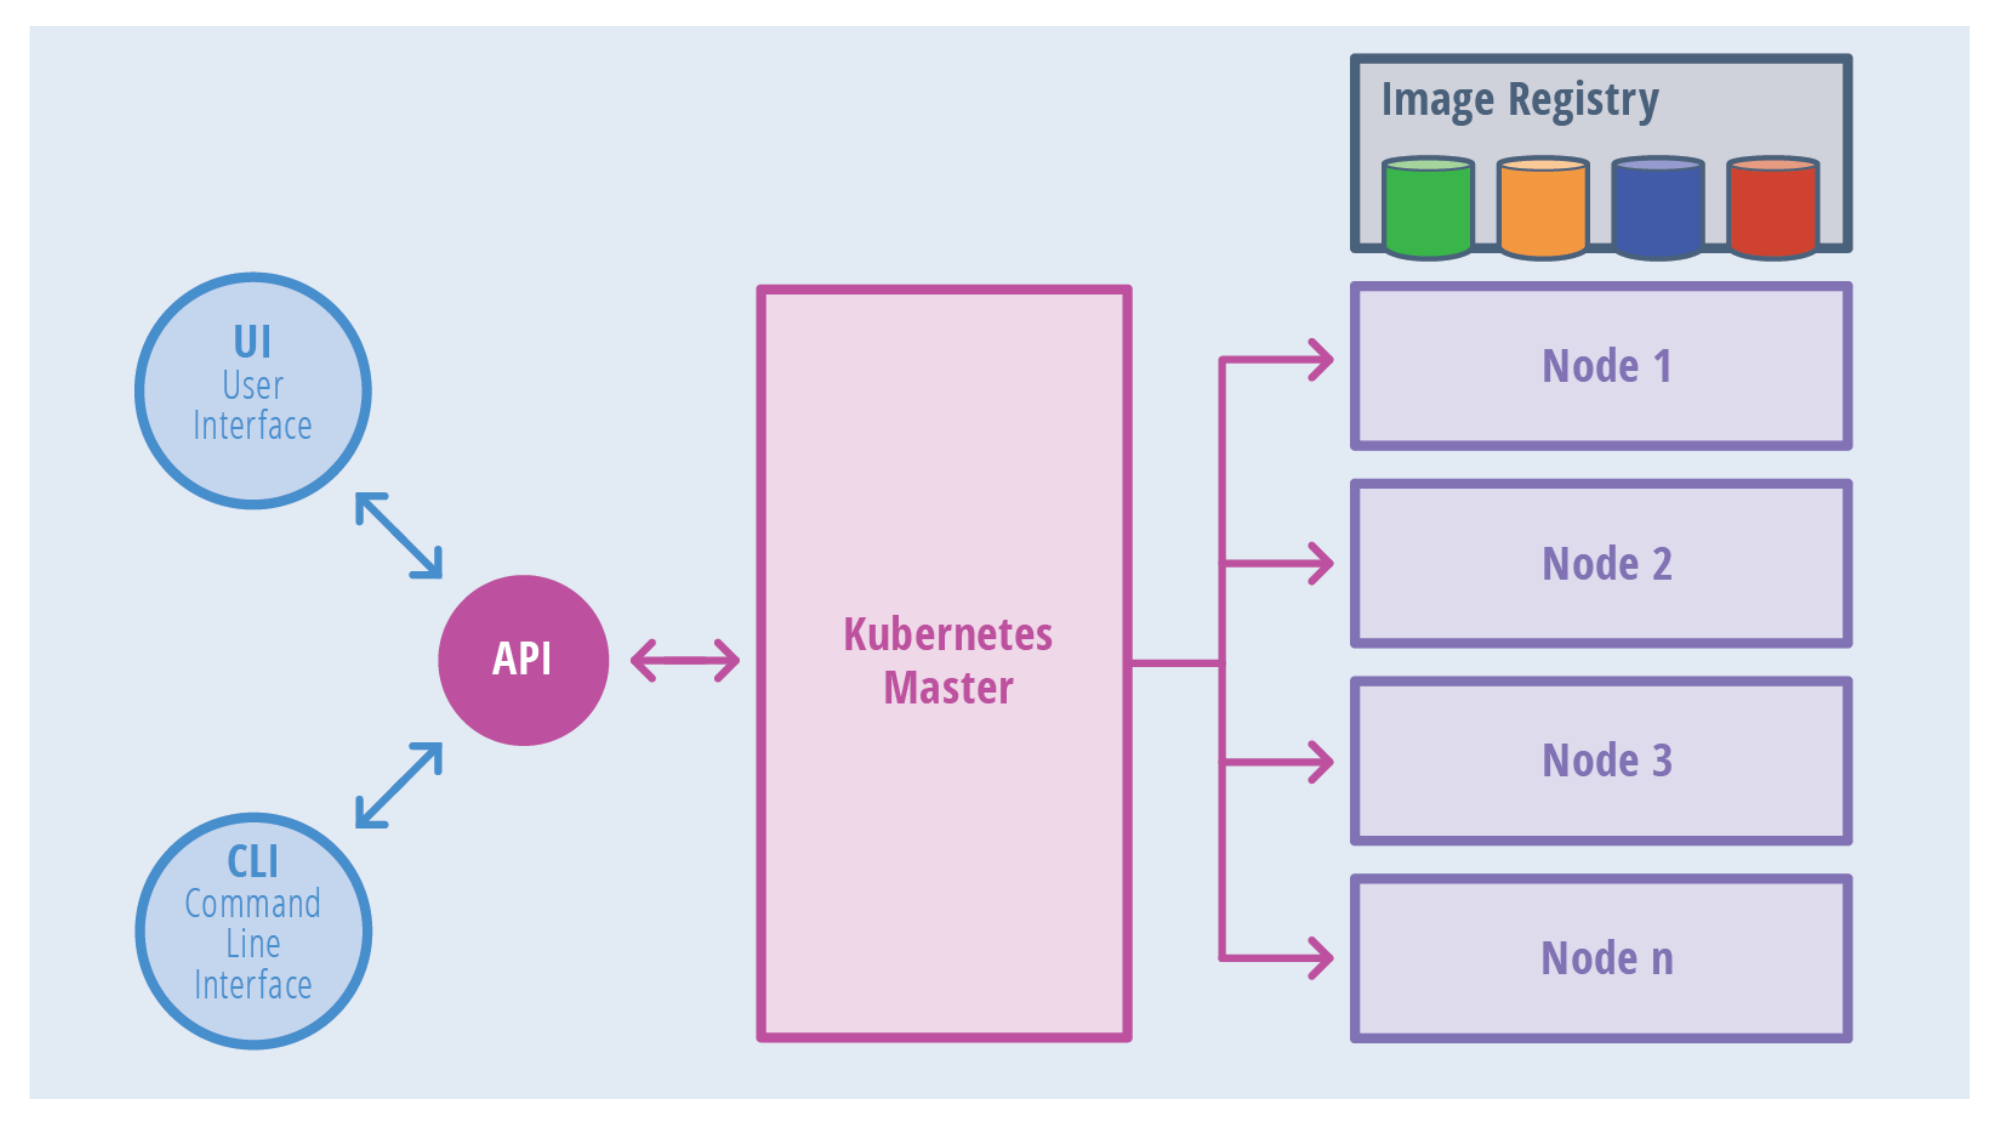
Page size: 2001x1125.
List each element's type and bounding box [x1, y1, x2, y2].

text_box [0, 0, 2000, 1125]
list [29, 26, 1970, 1099]
